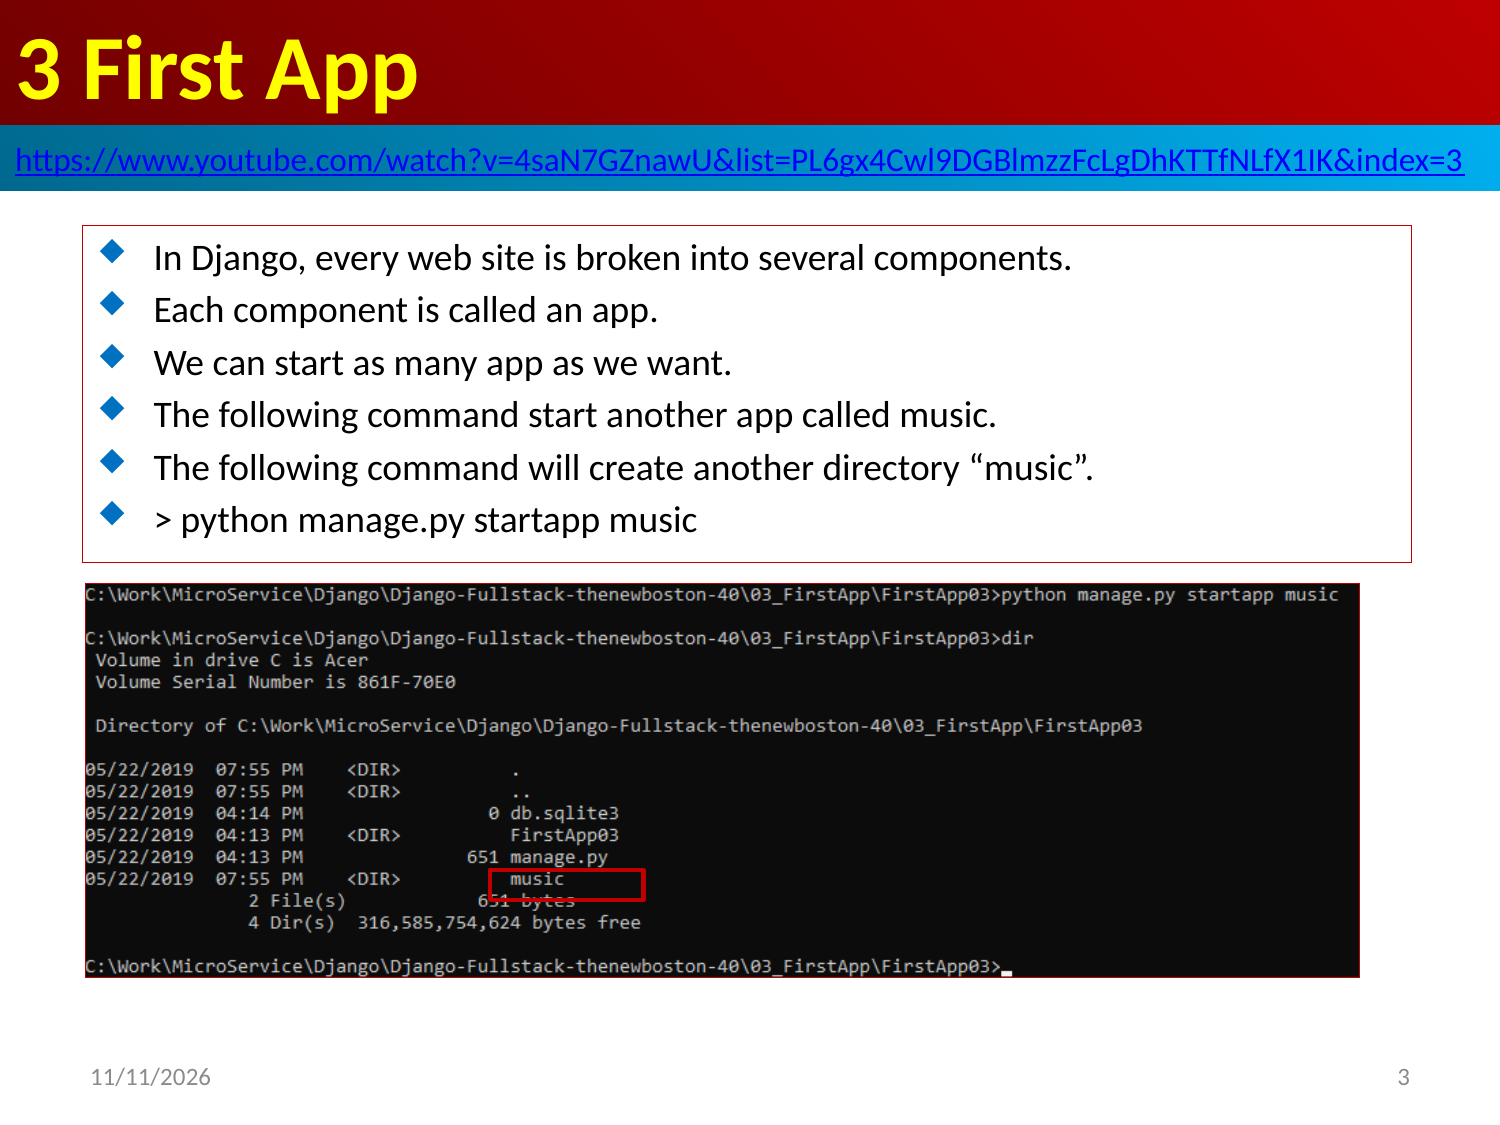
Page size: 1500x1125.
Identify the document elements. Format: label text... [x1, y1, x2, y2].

text_box https://www.youtube.com/watch?v=4saN7GZnawU&list=PL6gx4Cwl9DGBlmzzFcLgDhKTTfNLfX1IK&index=3 [0, 125, 1500, 191]
title 3 First App [0, 0, 1500, 125]
picture [85, 583, 1360, 978]
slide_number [75, 1042, 425, 1109]
subtitle In Django, every web site is broken into several components. Each component is called an app. We can start as many app as we want. The following command start another app called music. The following command will create another directory “music”. > python manage.py startapp music [82, 225, 1412, 563]
slide_number 3 [1074, 1042, 1425, 1109]
